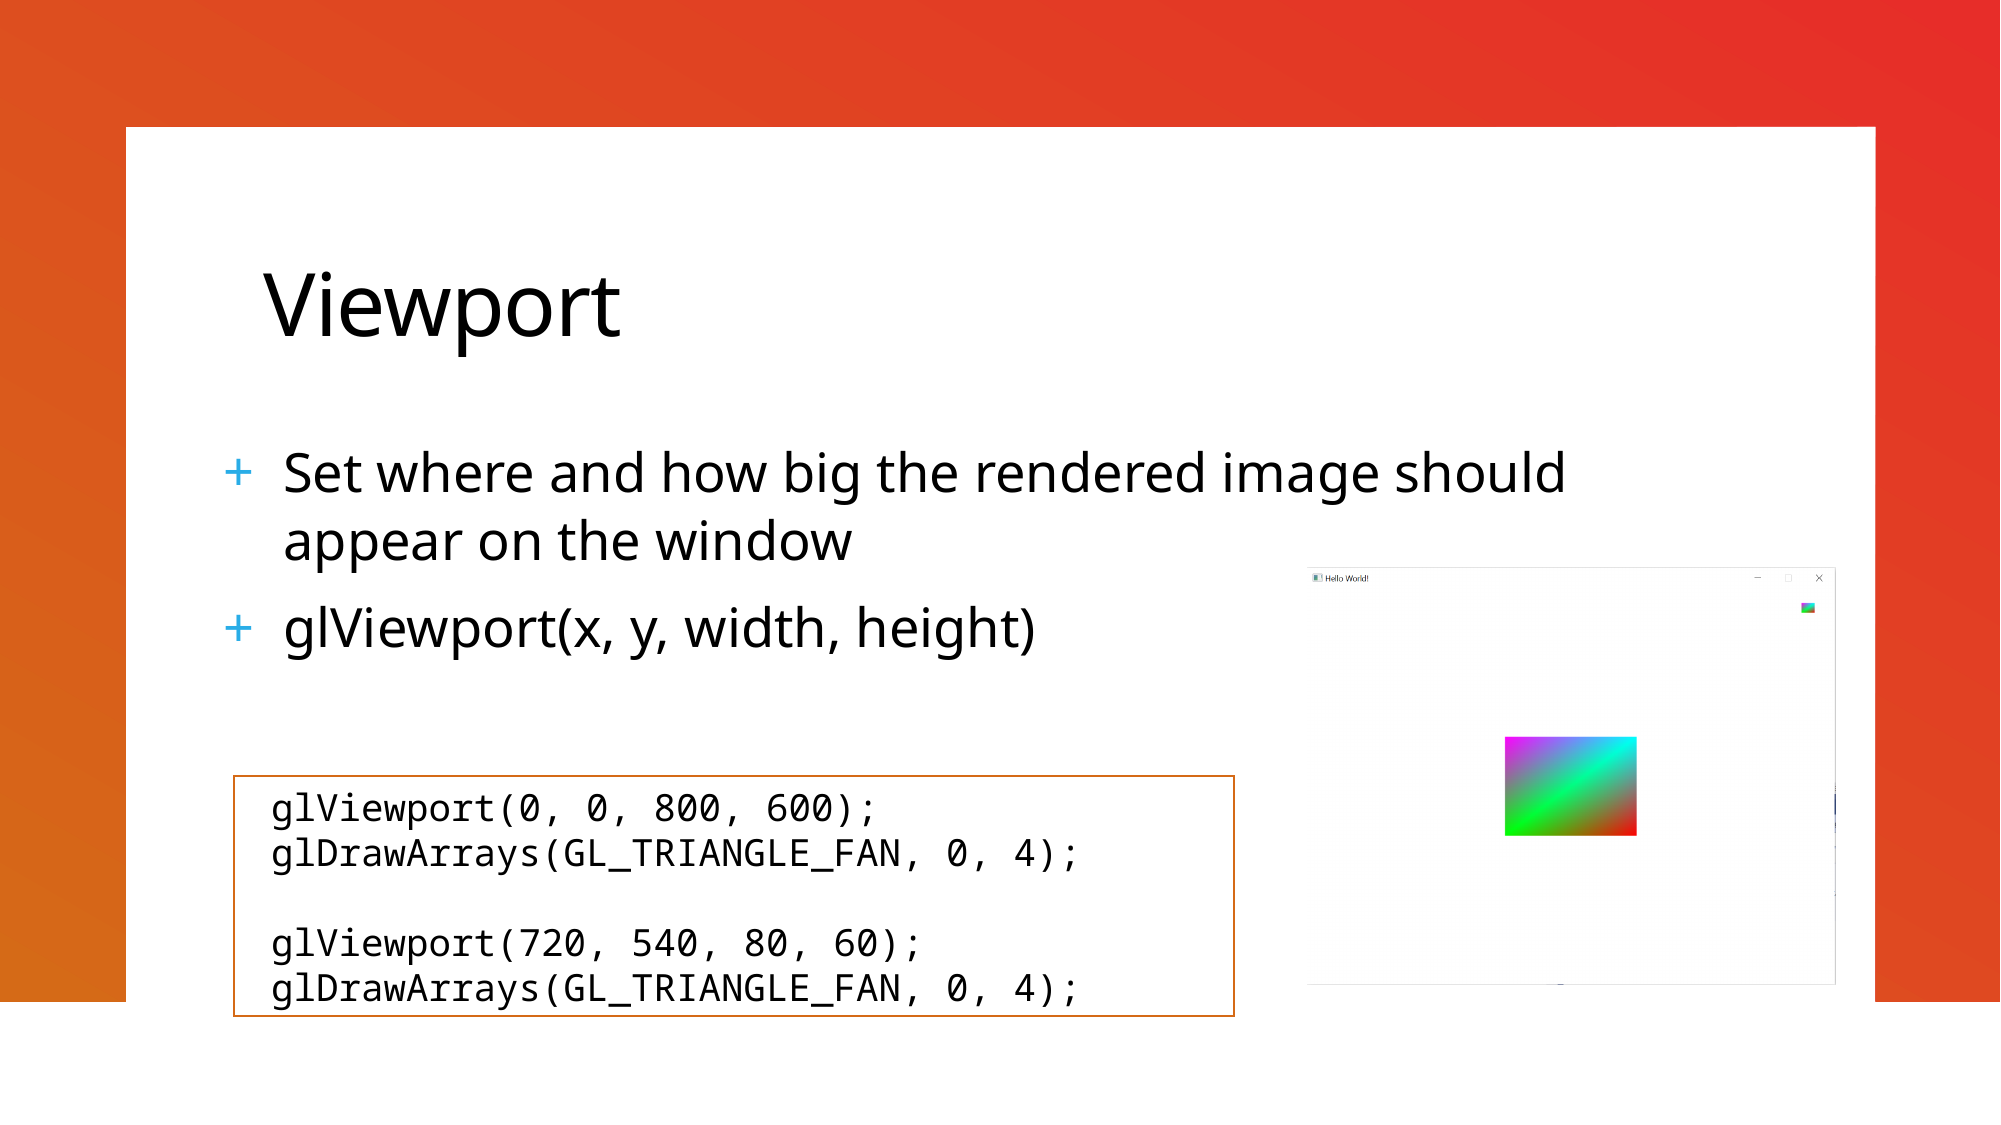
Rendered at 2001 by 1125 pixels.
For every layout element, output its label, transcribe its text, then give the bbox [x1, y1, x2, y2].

text_box glViewport(0, 0, 800, 600); glDrawArrays(GL_TRIANGLE_FAN, 0, 4); glViewport(720, 540, 80, 60); glDrawArrays(GL_TRIANGLE_FAN, 0, 4); [233, 775, 1235, 1017]
title Viewport [248, 248, 1749, 470]
list Set where and how big the rendered image should appear on the window glViewport(x, y, width, height) [208, 427, 1709, 941]
picture [1307, 567, 1836, 985]
